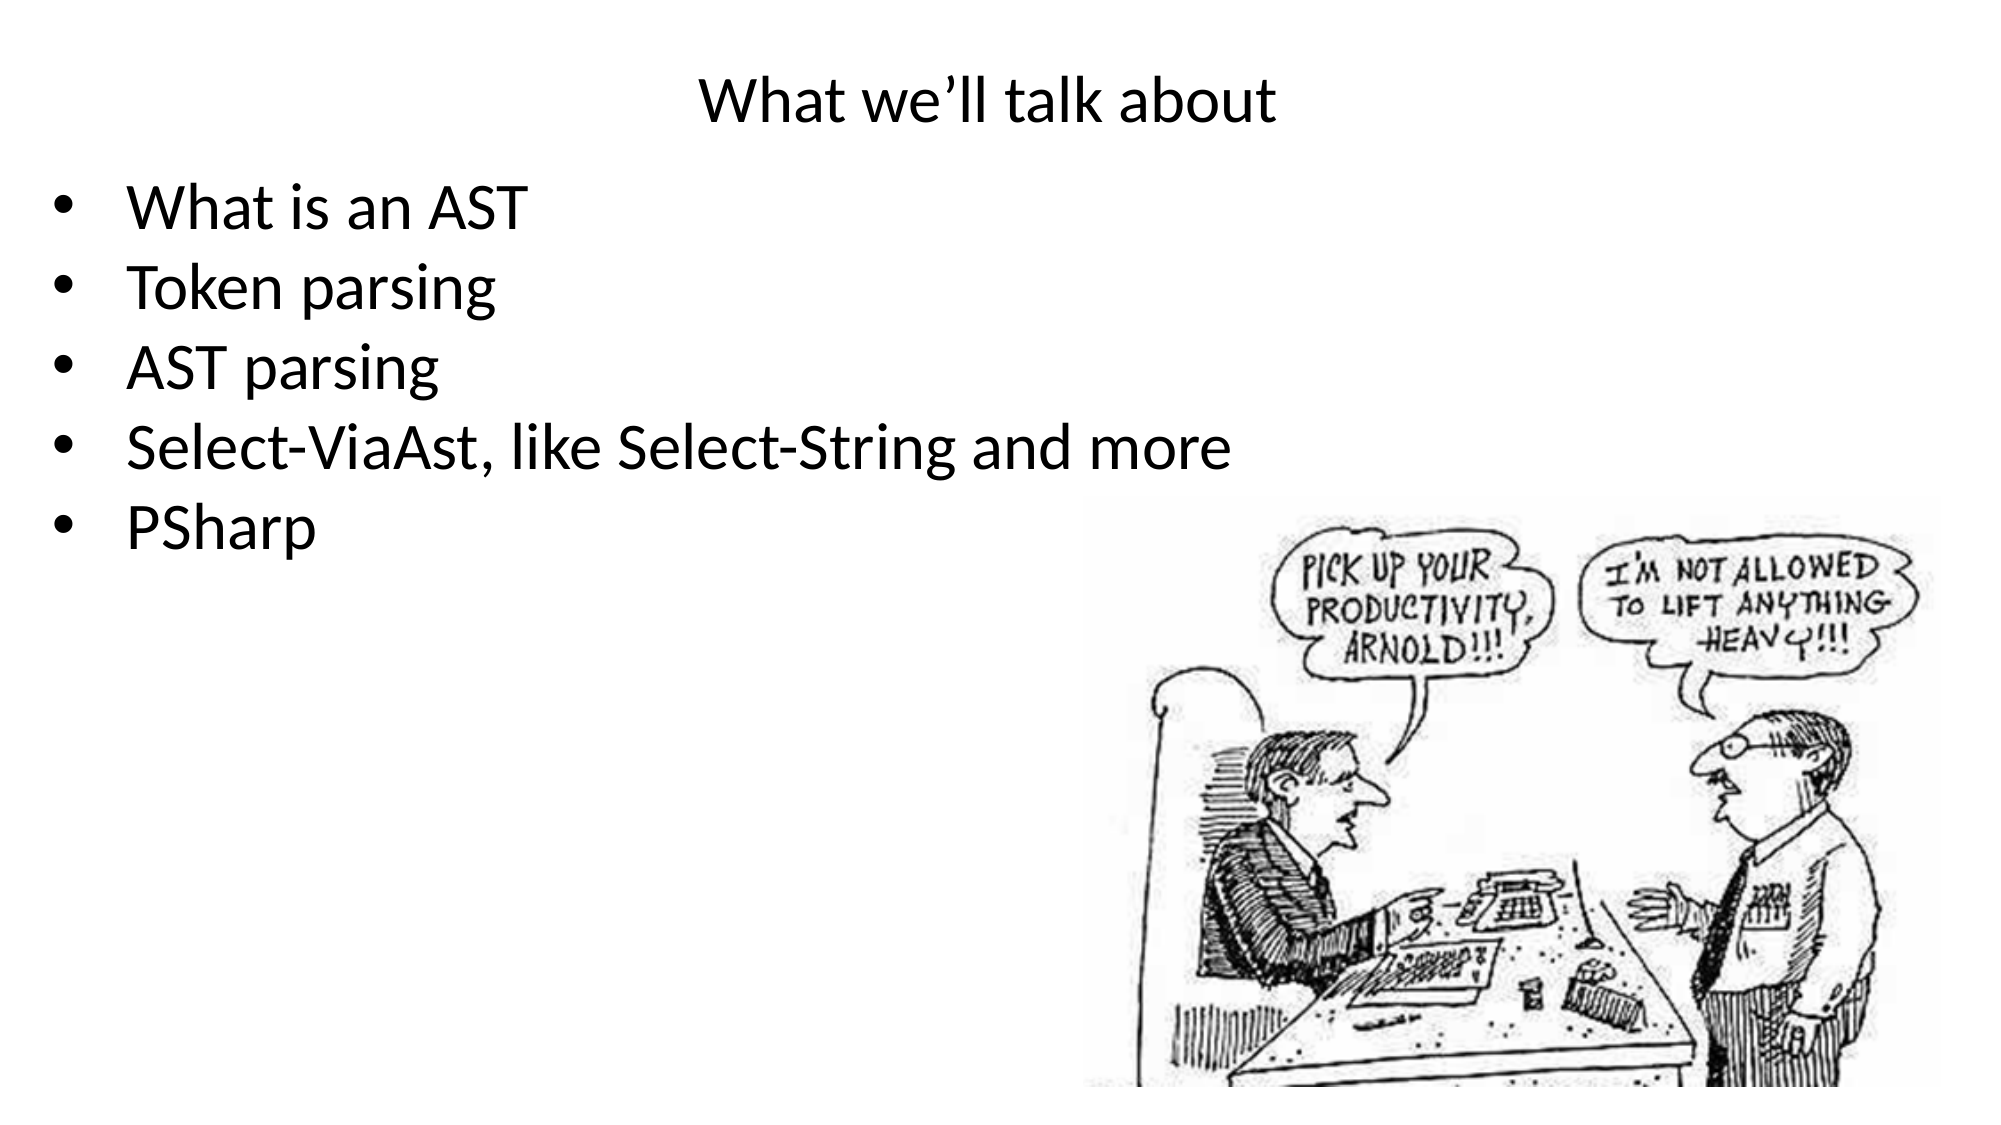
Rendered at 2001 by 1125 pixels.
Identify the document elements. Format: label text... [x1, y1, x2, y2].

text_box What is an AST Token parsing AST parsing Select-ViaAst, like Select-String and more PSharp [37, 155, 1942, 571]
text_box What we’ll talk about [36, 48, 1941, 143]
picture [1083, 492, 1941, 1087]
